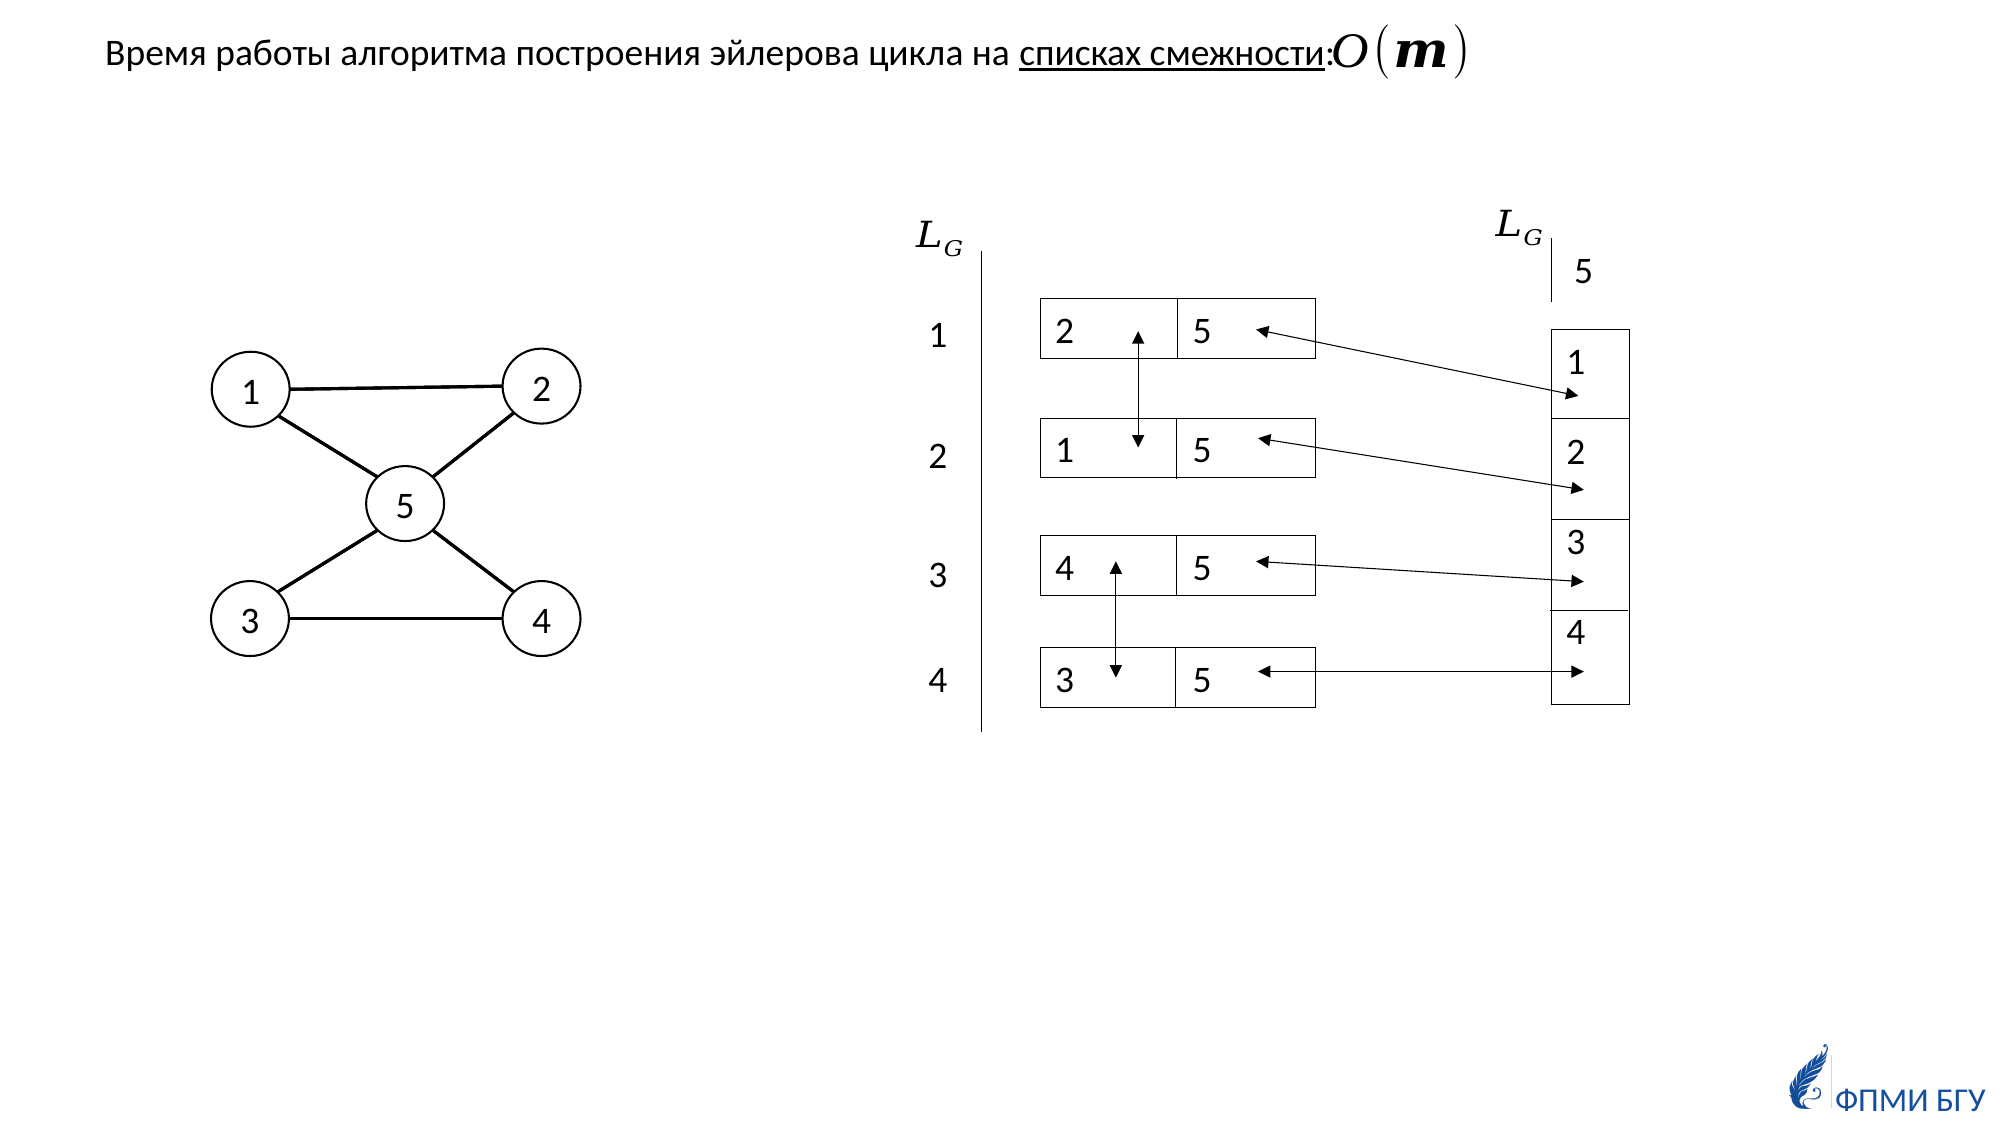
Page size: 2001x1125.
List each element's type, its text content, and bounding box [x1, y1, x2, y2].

text_box 3 [209, 580, 290, 658]
text_box 2 5 [1178, 298, 1316, 359]
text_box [1256, 561, 1584, 582]
text_box 1 5 [1040, 418, 1176, 478]
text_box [1255, 329, 1579, 396]
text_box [1258, 438, 1584, 490]
text_box 2 5 [1040, 298, 1177, 359]
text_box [432, 530, 515, 593]
picture [1788, 1044, 1832, 1109]
text_box 3 5 [1176, 647, 1316, 708]
text_box 2 [913, 423, 963, 484]
text_box 2 [501, 347, 582, 425]
text_box 5 [365, 465, 446, 543]
text_box 1 [210, 350, 291, 428]
text_box 4 [913, 647, 963, 708]
text_box 5 [1559, 238, 1609, 299]
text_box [278, 415, 378, 478]
text_box 1 2 3 4 [1551, 329, 1630, 418]
text_box 1 2 3 4 [1551, 520, 1630, 705]
text_box ФПМИ БГУ [1825, 1077, 1996, 1118]
text_box 4 5 [1040, 535, 1176, 596]
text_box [289, 386, 503, 390]
text_box 3 5 [1040, 647, 1175, 708]
text_box Время работы алгоритма построения эйлерова цикла на списках смежности: [90, 20, 1350, 81]
text_box 1 [913, 302, 963, 362]
text_box 3 [913, 542, 963, 603]
text_box 1 5 [1177, 418, 1316, 478]
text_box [432, 412, 515, 478]
text_box 4 5 [1177, 535, 1316, 596]
text_box 4 [501, 580, 582, 658]
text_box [277, 530, 378, 593]
text_box 1 2 3 4 [1551, 419, 1630, 518]
